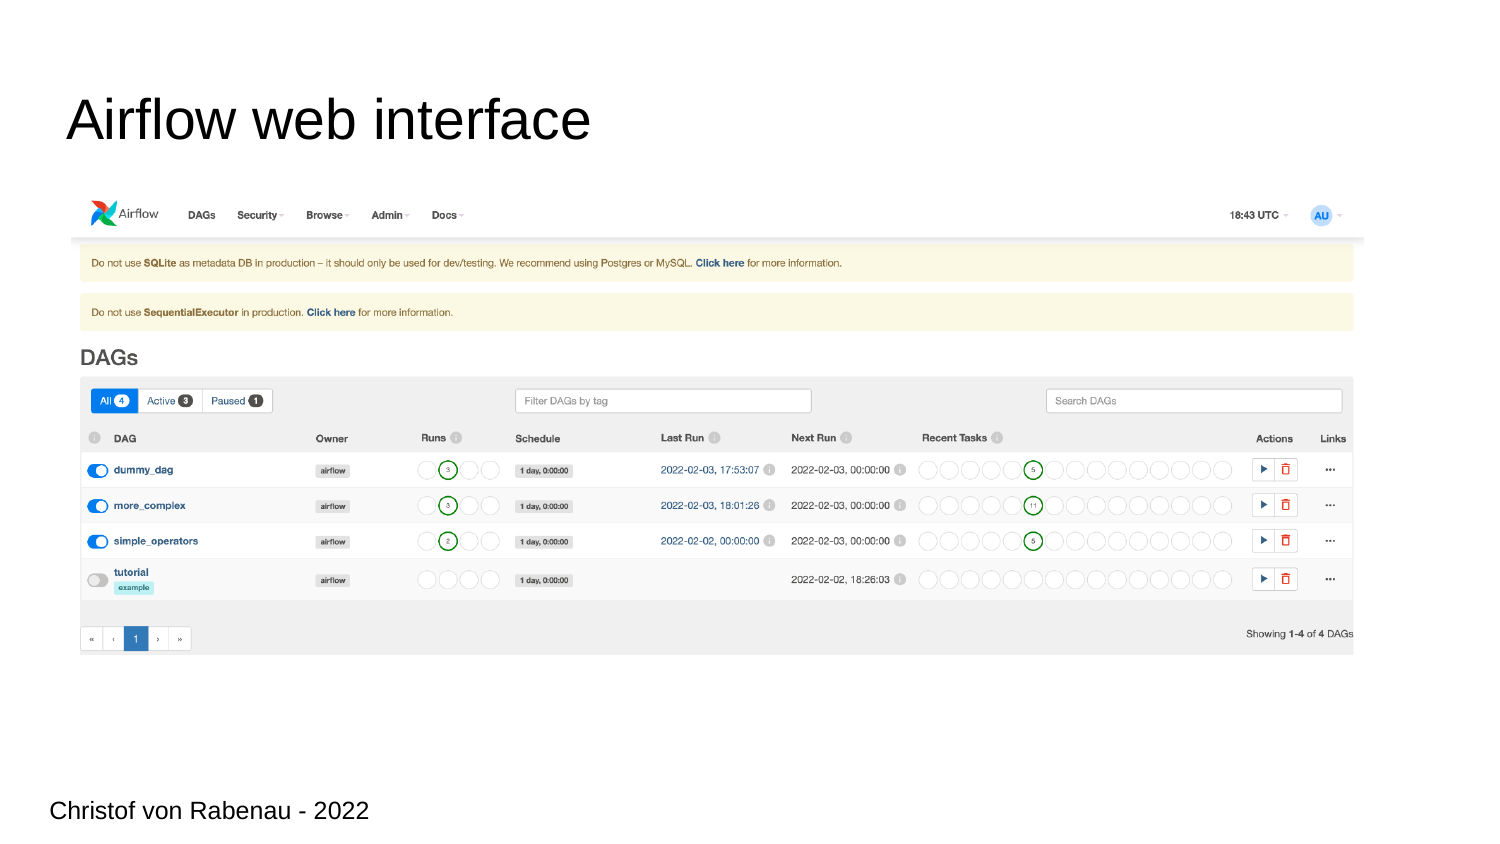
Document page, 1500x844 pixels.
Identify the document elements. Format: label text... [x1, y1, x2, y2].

title Airflow web interface [51, 72, 1449, 167]
picture [71, 195, 1364, 663]
